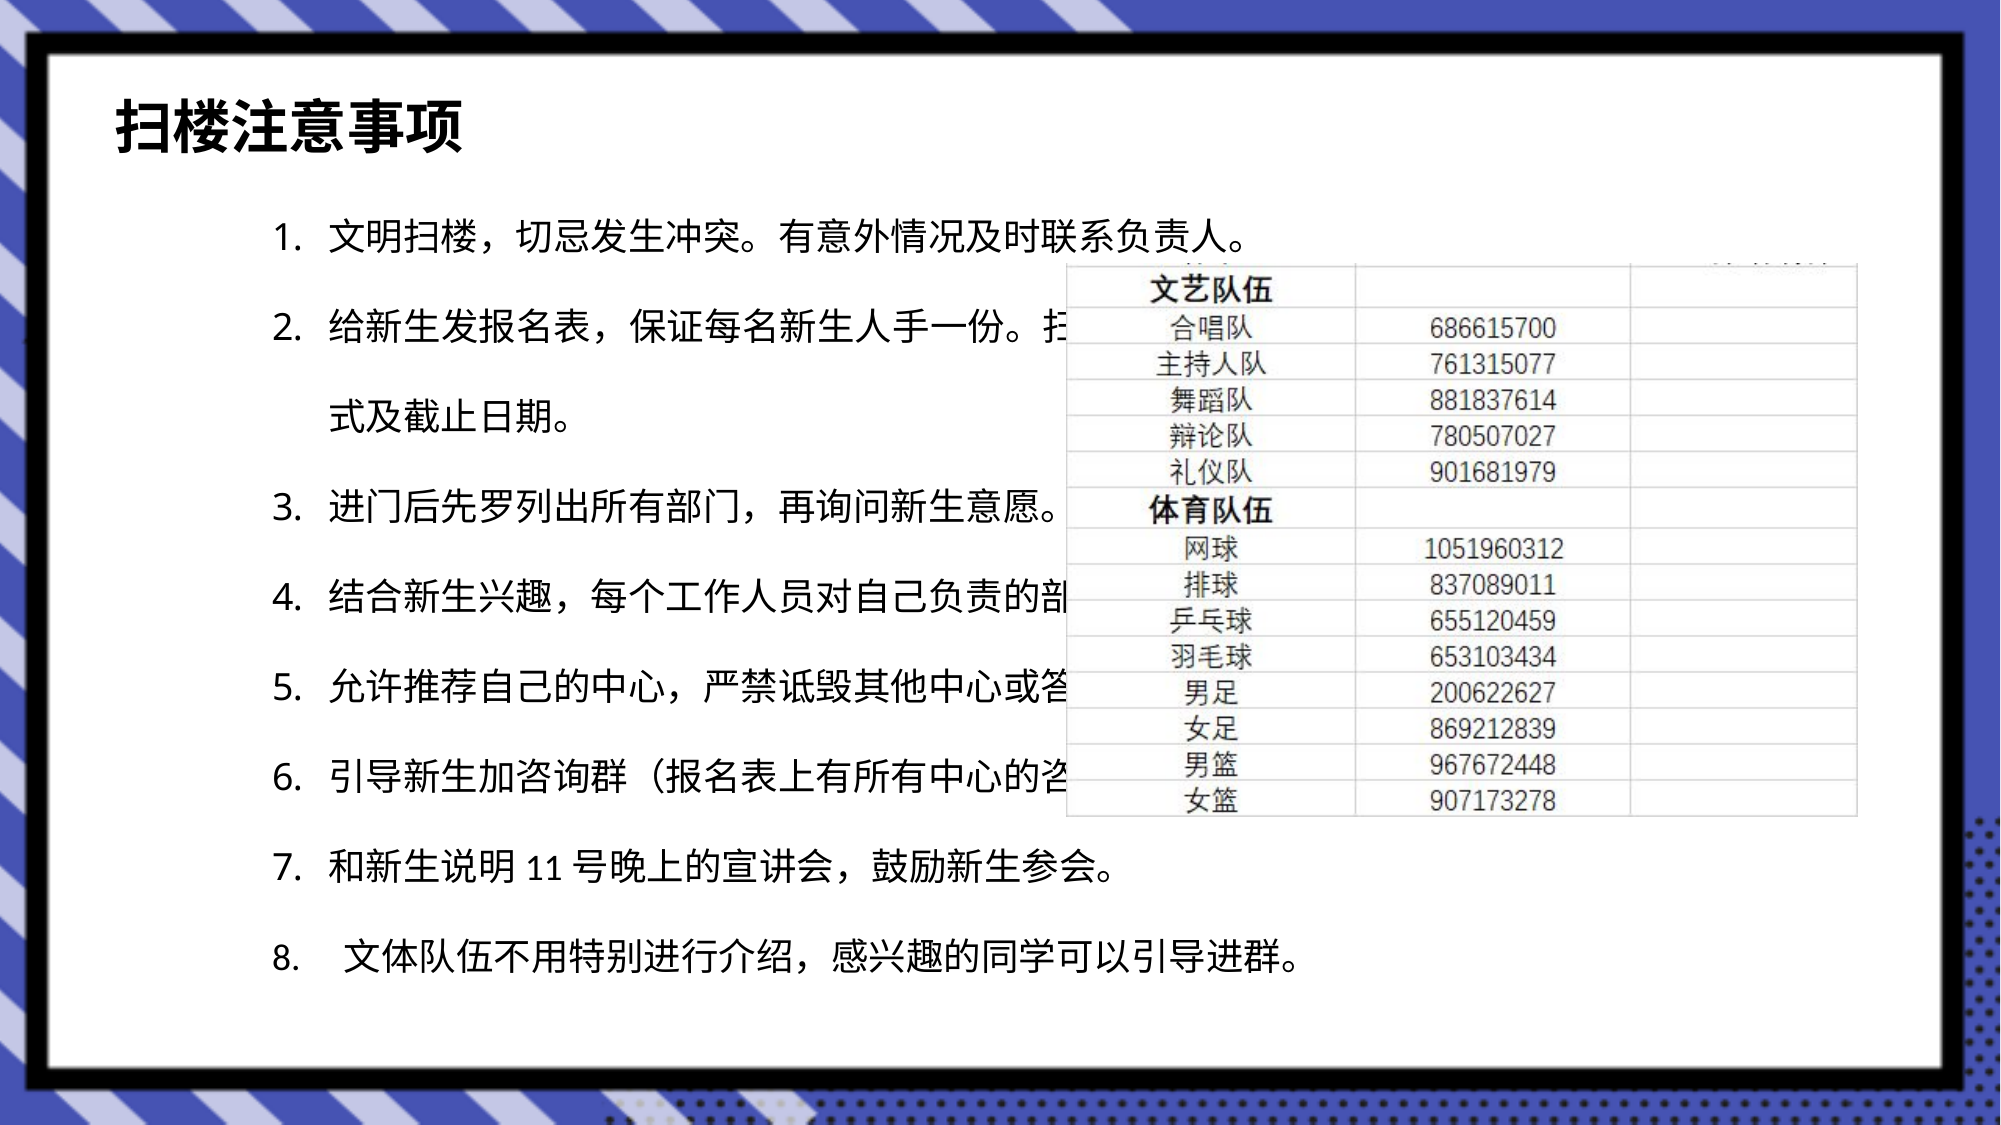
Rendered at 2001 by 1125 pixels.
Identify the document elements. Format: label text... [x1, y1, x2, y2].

picture [0, 0, 2001, 1125]
text_box 扫楼注意事项 [114, 90, 670, 161]
text_box 文明扫楼，切忌发生冲突。有意外情况及时联系负责人。 给新生发报名表，保证每名新生人手一份。扫楼期间强调报名表提交方式及截止日期。 进门后先罗列出所有部门，再询问新生意愿。 结合新生兴趣，每个工作人员对自己负责的部门进行简介和答疑。 允许推荐自己的中心，严禁诋毁其他中心或答疑其他中心时敷衍对待。 引导新生加咨询群（报名表上有所有中心的咨询群）。 和新生说明11号晚上的宣讲会，鼓励新生参会。 8. 文体队伍不用特别进行介绍，感兴趣的同学可以引导进群。 [257, 160, 1509, 986]
